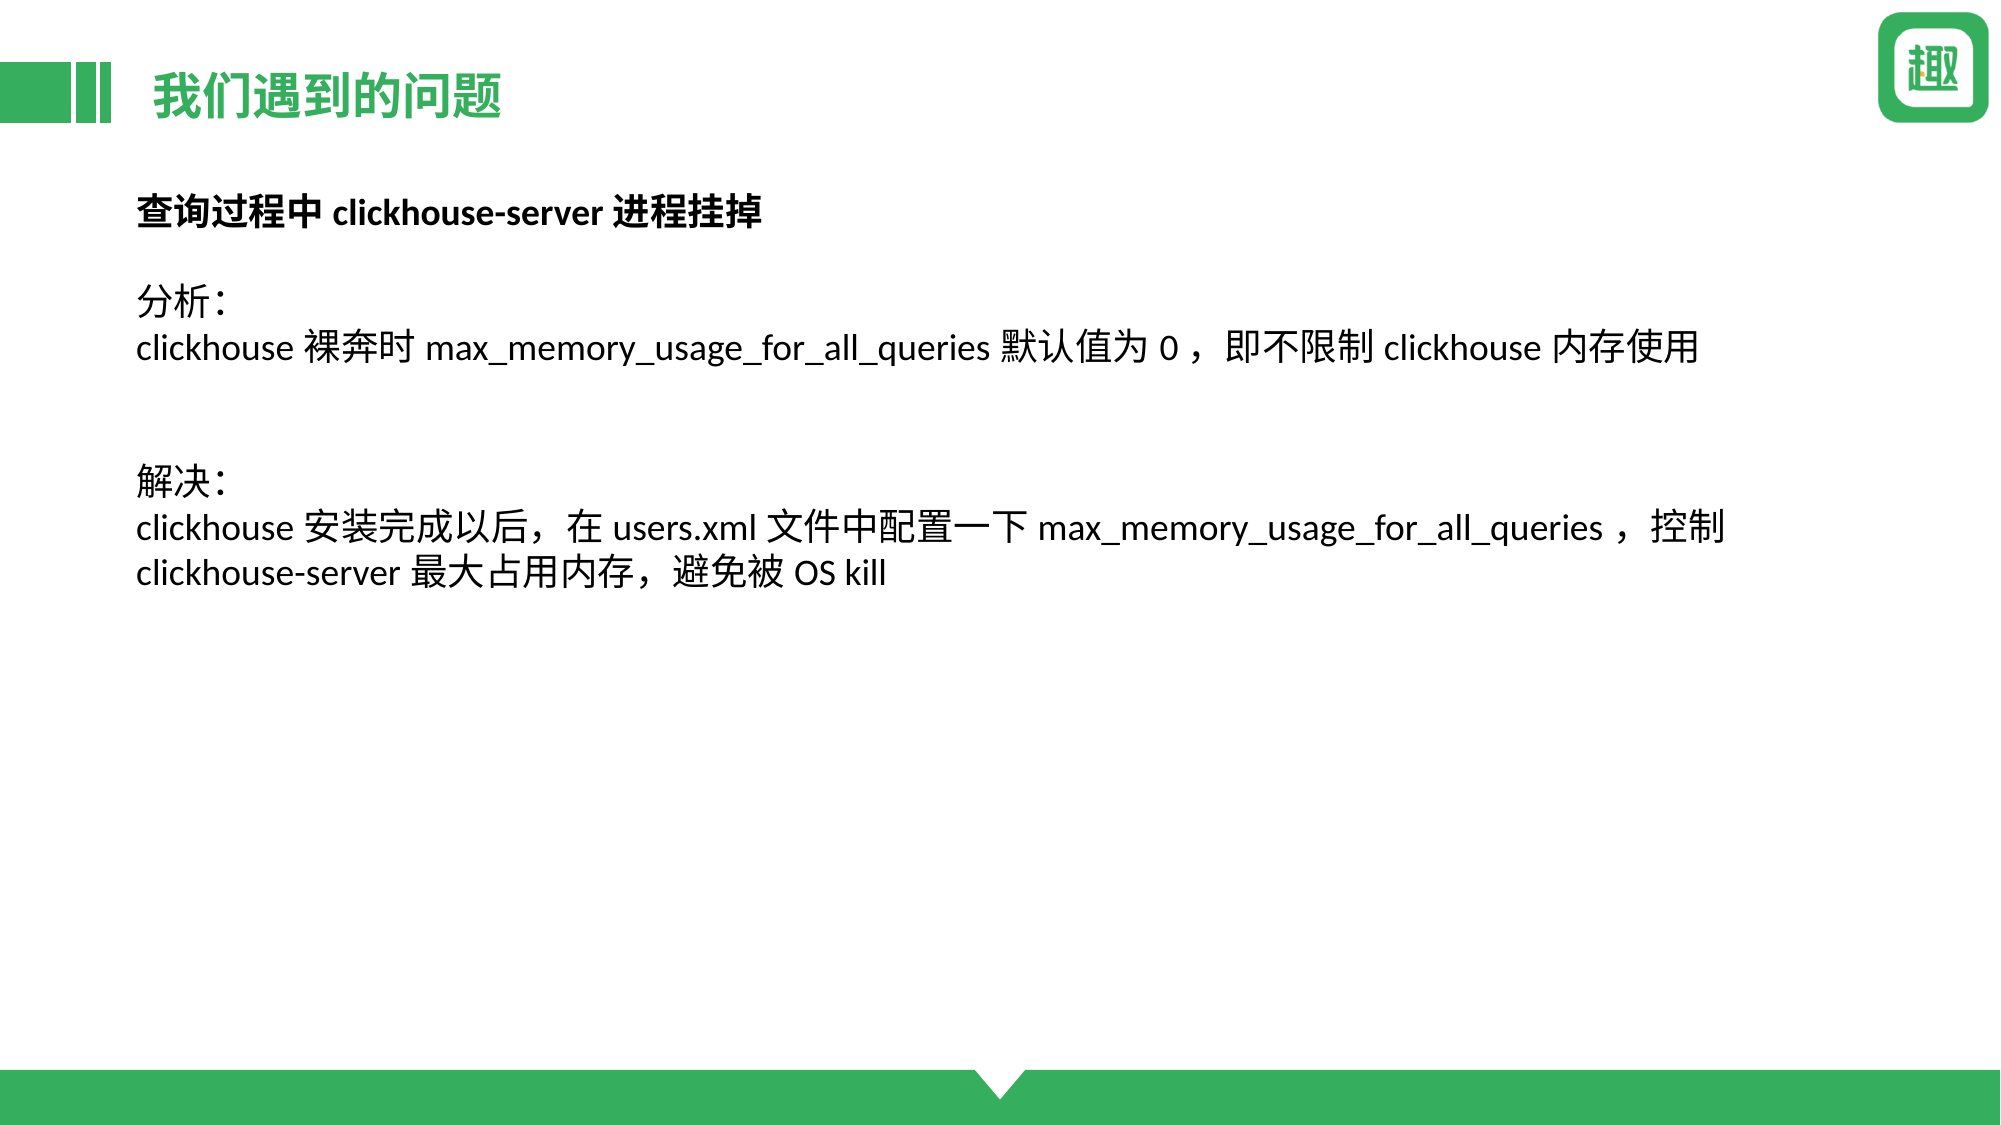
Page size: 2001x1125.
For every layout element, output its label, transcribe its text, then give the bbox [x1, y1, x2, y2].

title 我们遇到的问题 [137, 48, 1175, 149]
picture [1878, 12, 1989, 123]
text_box 查询过程中clickhouse-server进程挂掉 分析： clickhouse裸奔时max_memory_usage_for_all_queries默认值为0，即不限制clickhouse内存使用 解决： clickhouse安装完成以后，在users.xml文件中配置一下max_memory_usage_for_all_queries，控制clickhouse-server最大占用内存，避免被OS kill [121, 180, 1826, 646]
